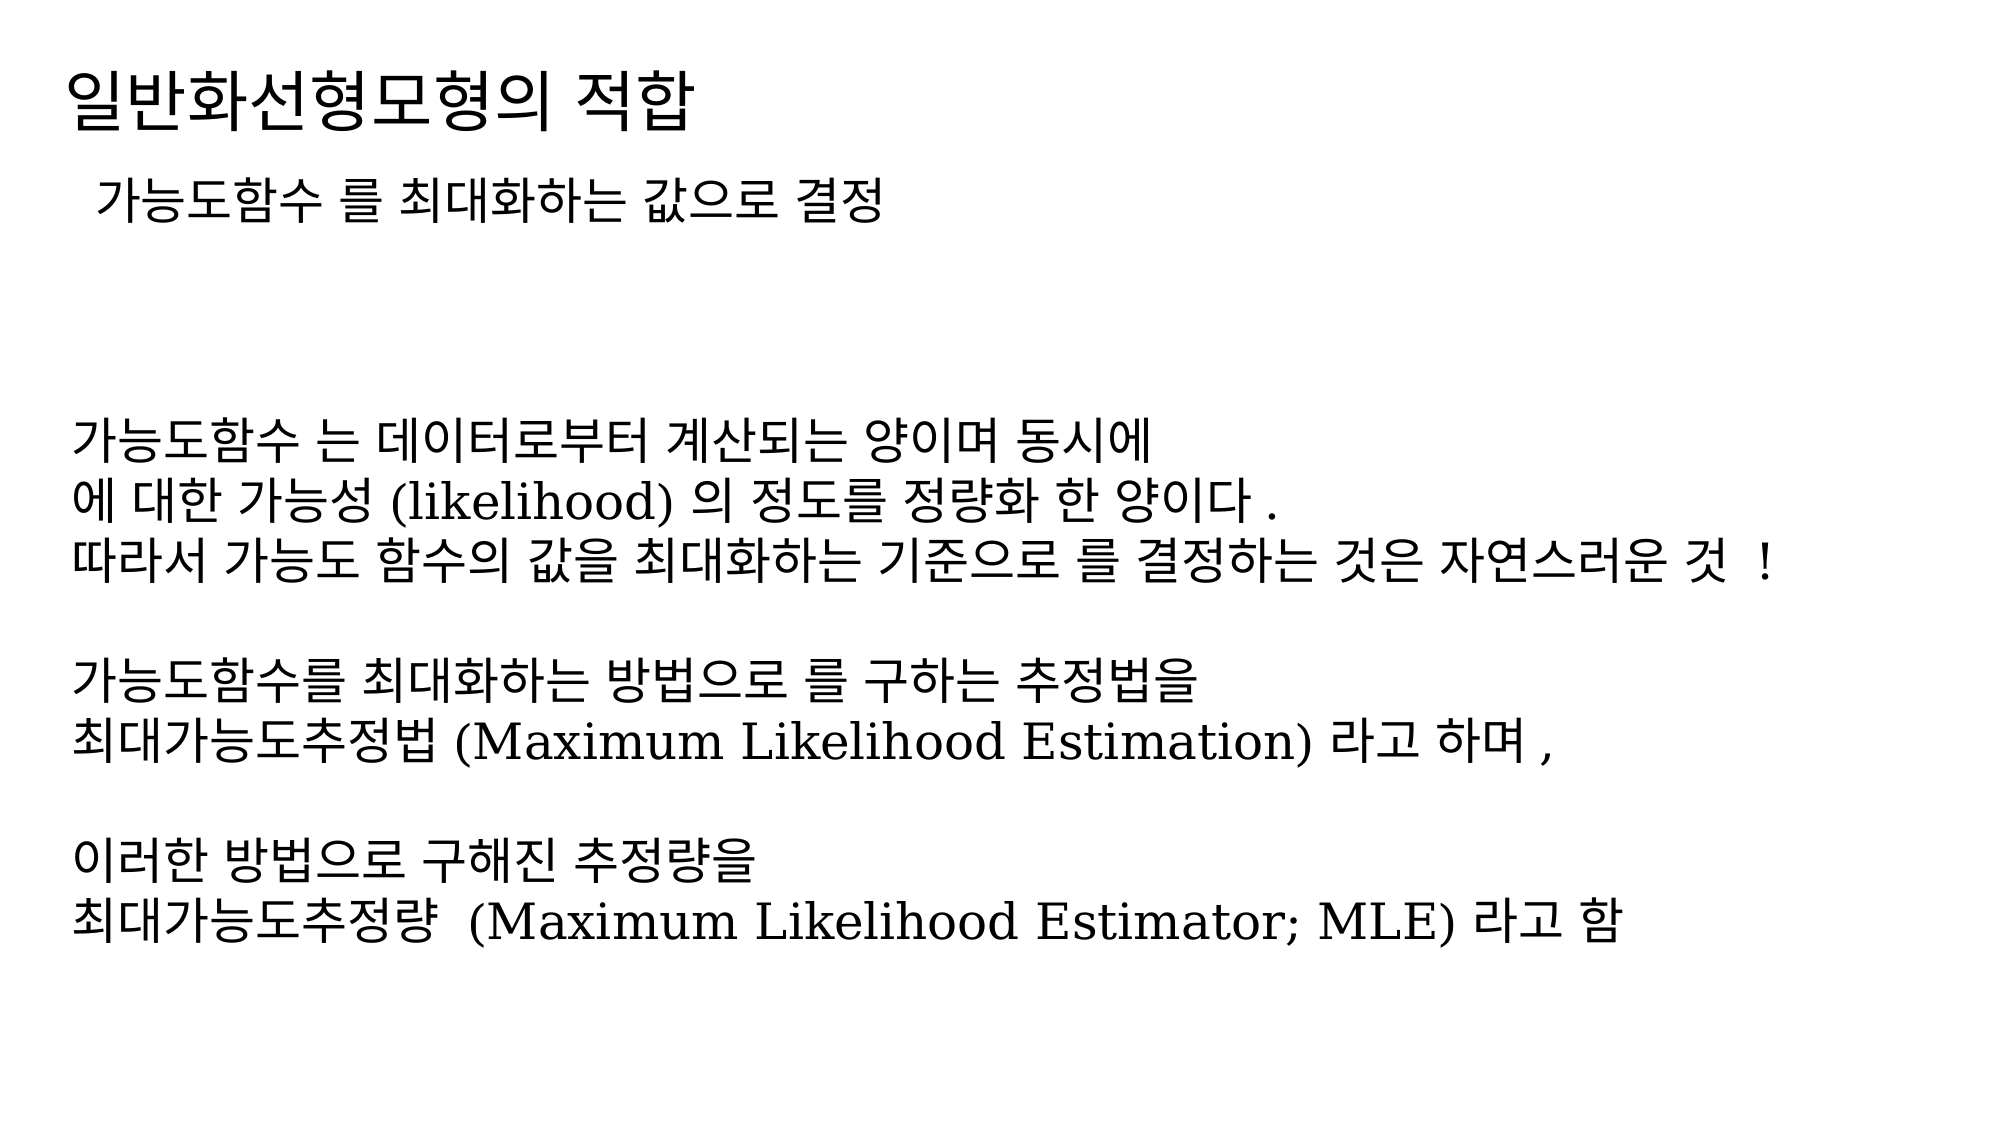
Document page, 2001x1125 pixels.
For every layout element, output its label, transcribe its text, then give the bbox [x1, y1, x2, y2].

text_box 일반화선형모형의 적합 [49, 52, 1890, 148]
